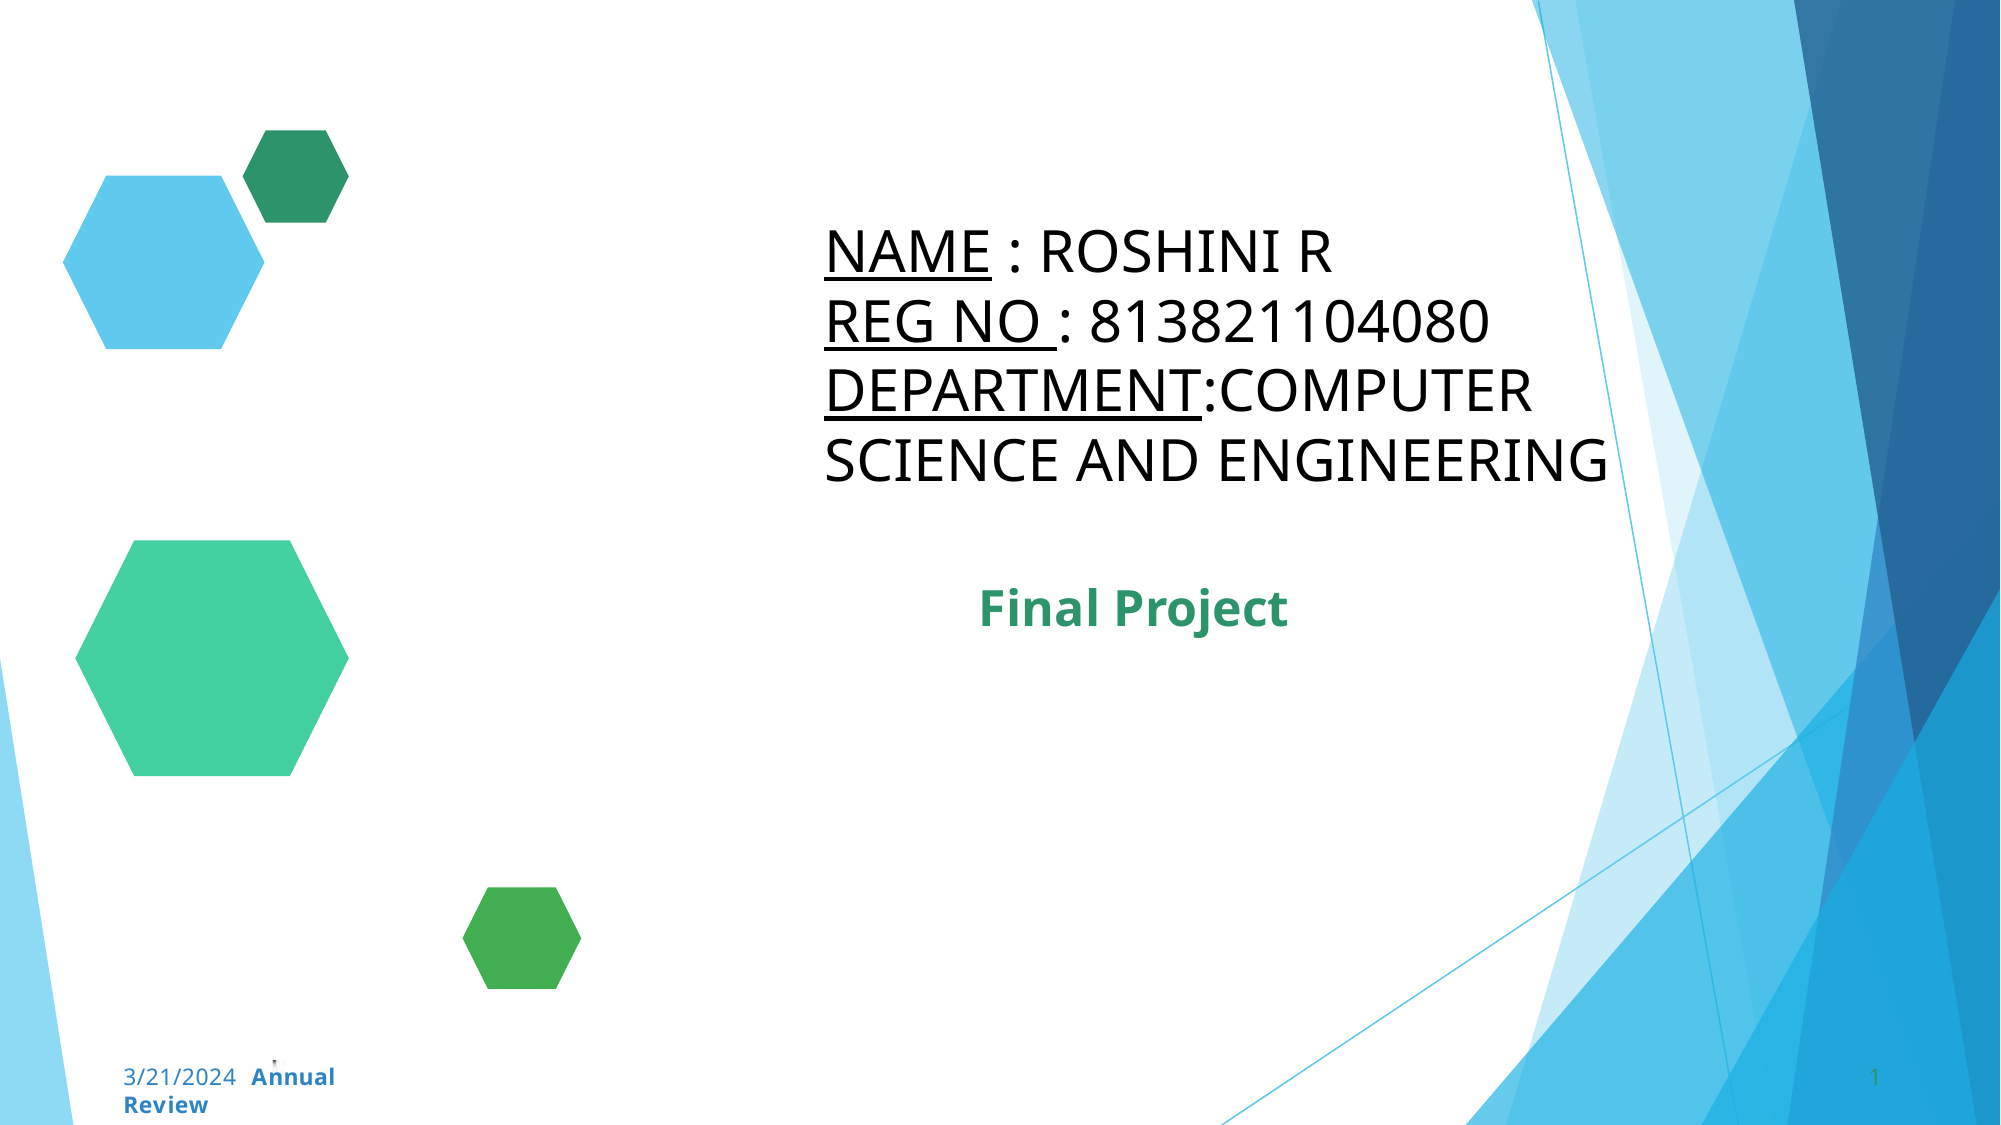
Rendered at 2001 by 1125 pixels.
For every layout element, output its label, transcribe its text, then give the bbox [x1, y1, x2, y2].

title NAME : ROSHINI R REG NO : 813821104080 DEPARTMENT:COMPUTER SCIENCE AND ENGINEERING [824, 210, 1626, 564]
text_box Final Project [976, 574, 1769, 637]
slide_number 1 [1862, 1061, 1888, 1125]
text_box 3/21/2024 Annual Review [121, 1103, 417, 1118]
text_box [62, 130, 349, 350]
text_box [75, 540, 349, 777]
picture [110, 1060, 463, 1094]
text_box [462, 887, 582, 989]
